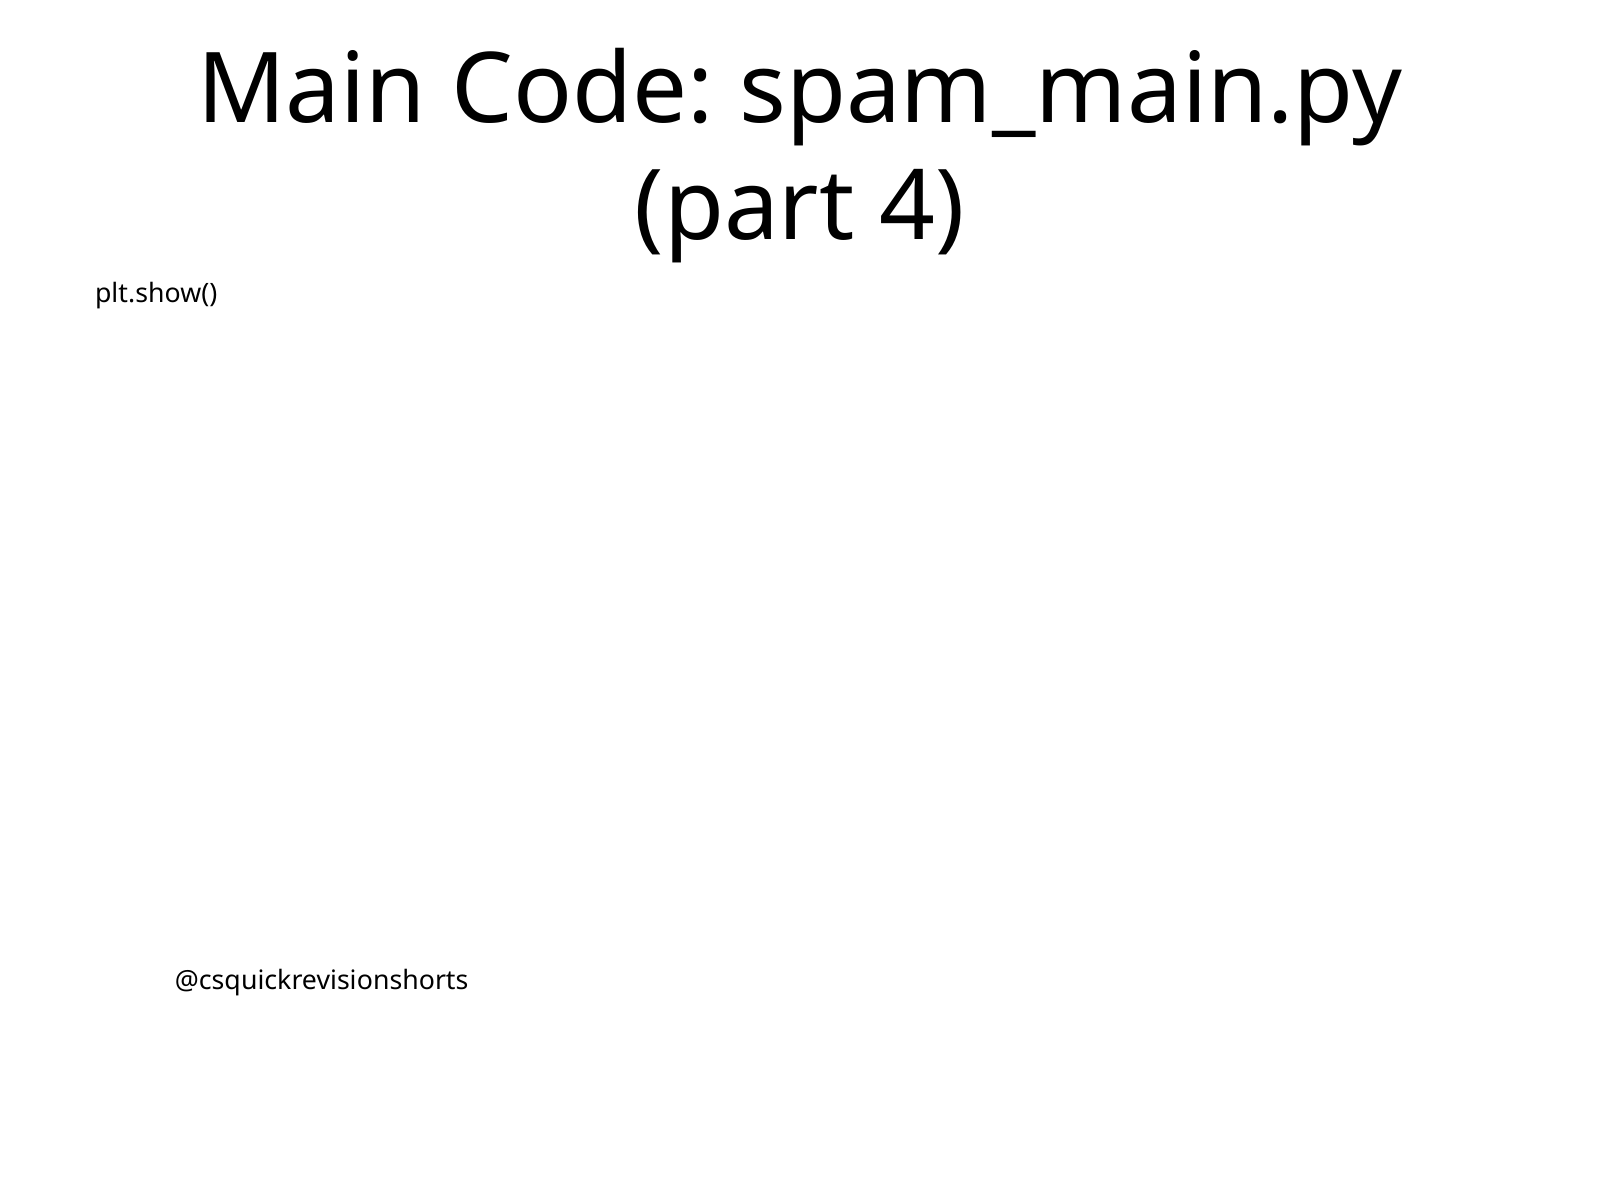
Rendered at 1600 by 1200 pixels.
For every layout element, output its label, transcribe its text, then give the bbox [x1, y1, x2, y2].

text_box plt.show() [94, 256, 1505, 309]
text_box @csquickrevisionshorts [174, 962, 785, 995]
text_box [79, 47, 1521, 249]
